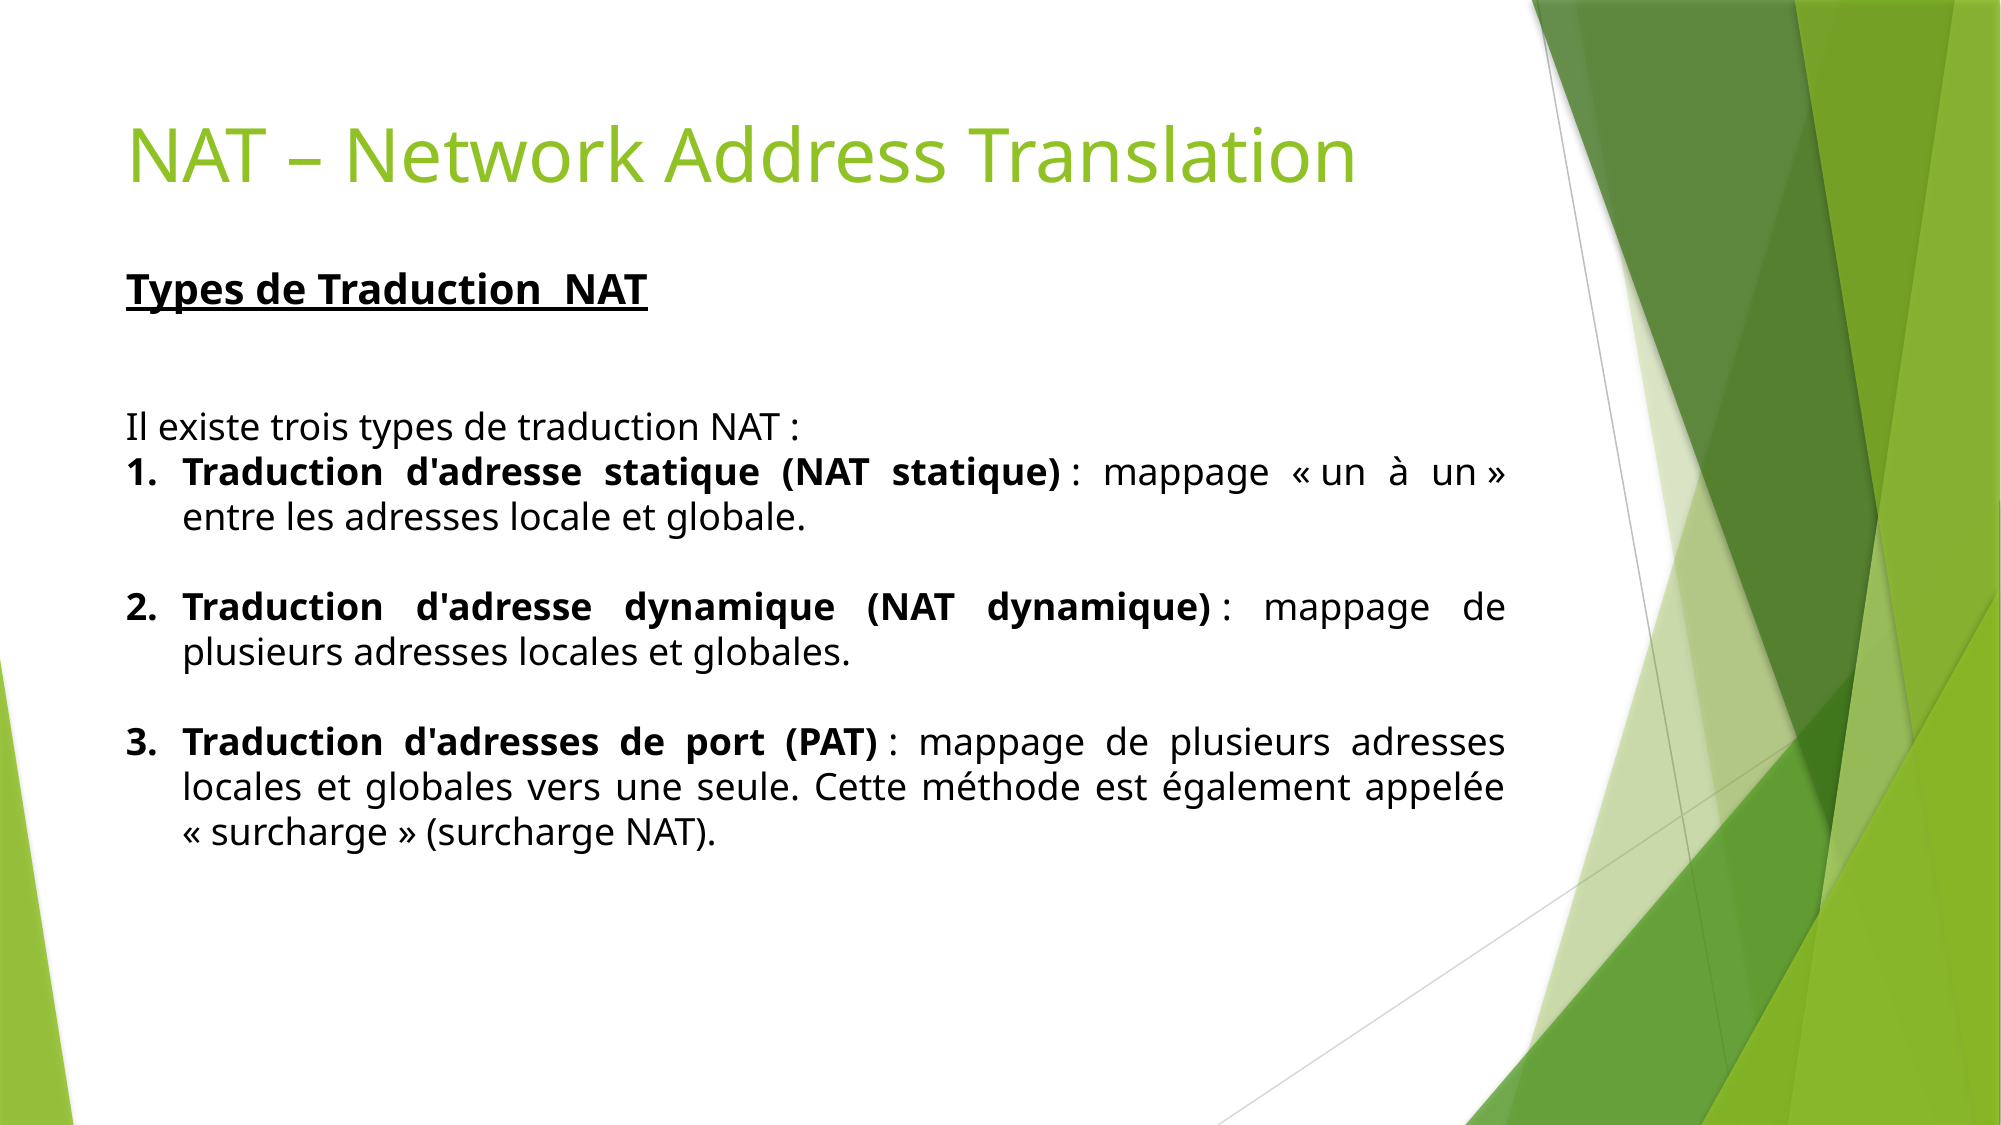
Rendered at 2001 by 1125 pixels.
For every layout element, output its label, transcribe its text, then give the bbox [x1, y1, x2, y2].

text_box Types de Traduction NAT Il existe trois types de traduction NAT : Traduction d'adresse statique (NAT statique) : mappage « un à un » entre les adresses locale et globale. Traduction d'adresse dynamique (NAT dynamique) : mappage de plusieurs adresses locales et globales. Traduction d'adresses de port (PAT) : mappage de plusieurs adresses locales et globales vers une seule. Cette méthode est également appelée « surcharge » (surcharge NAT). [111, 254, 1522, 905]
title NAT – Network Address Translation [111, 99, 1522, 254]
